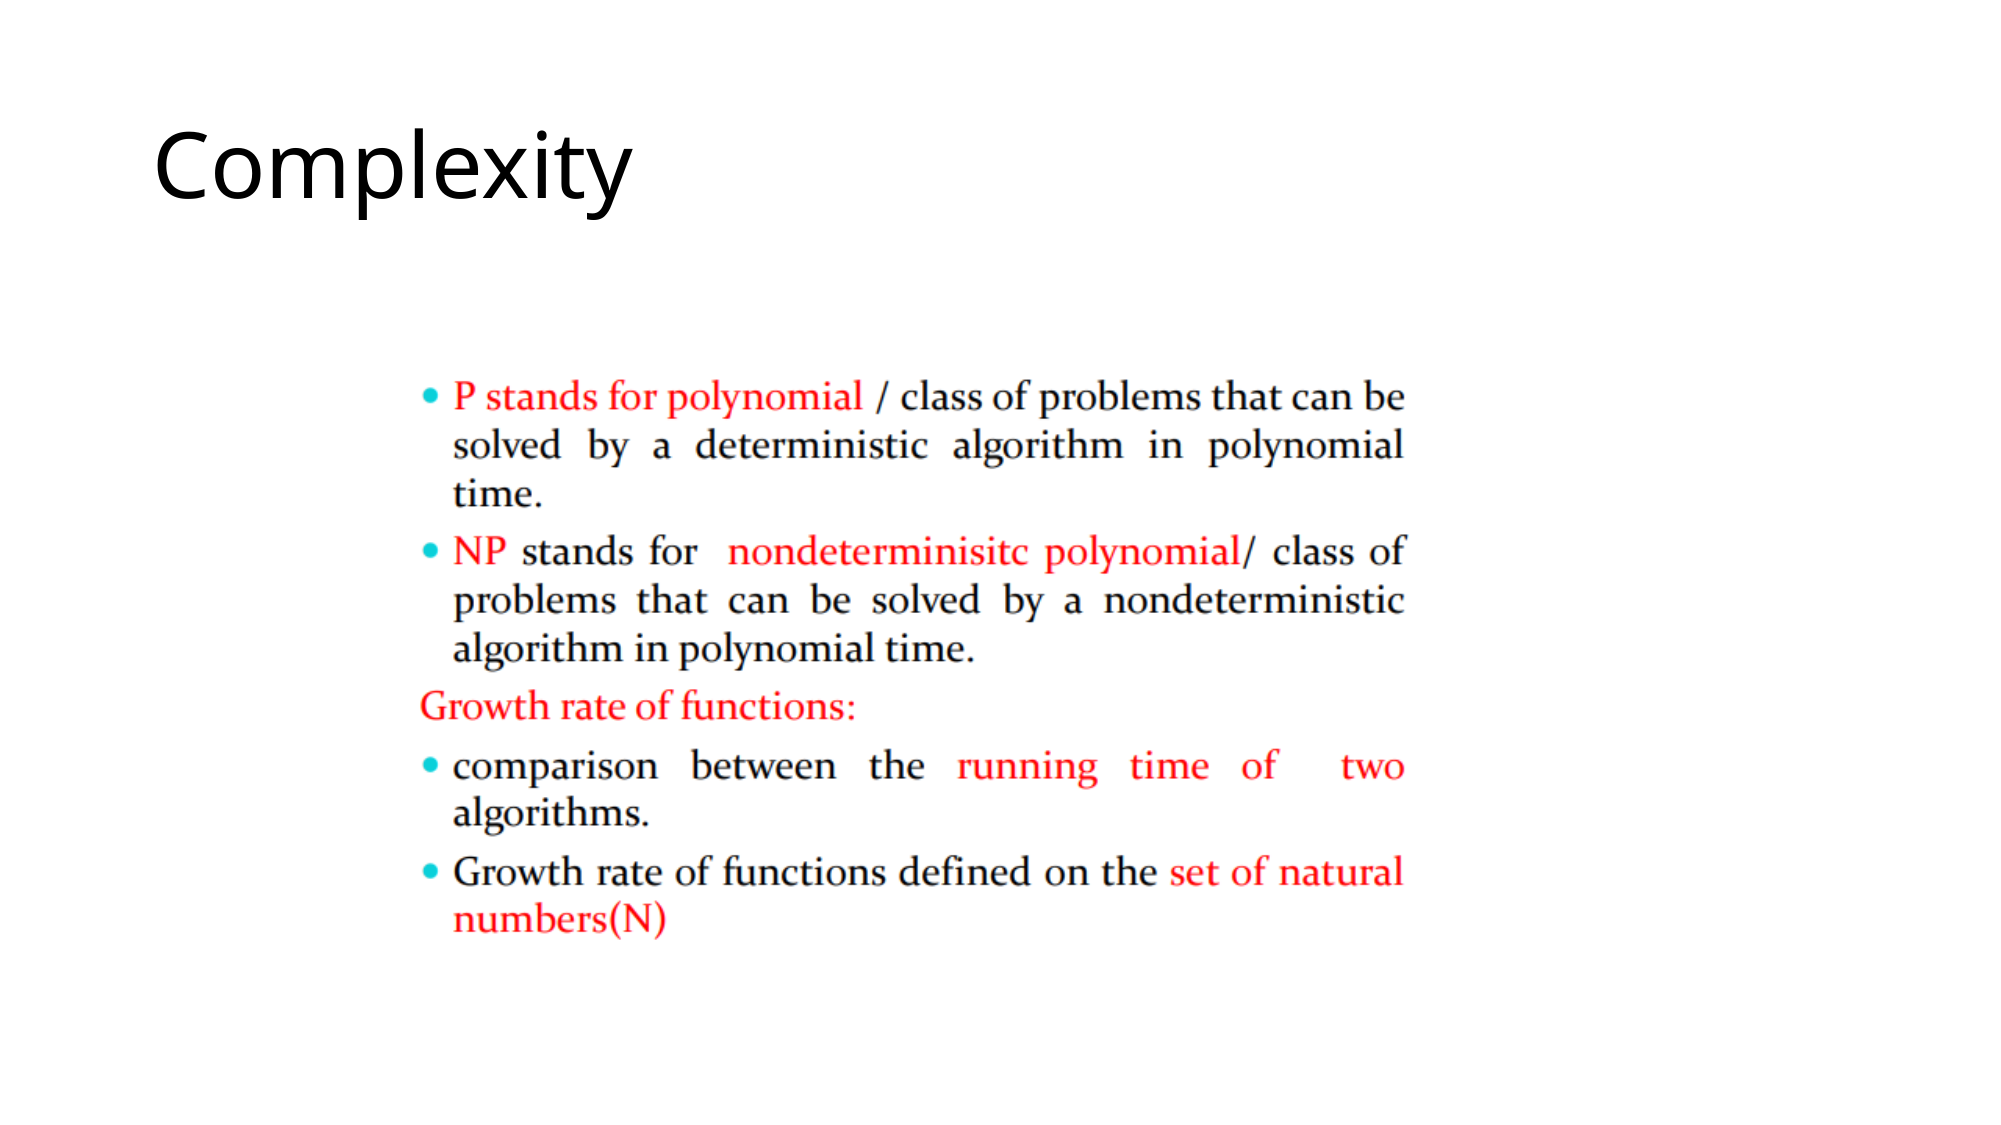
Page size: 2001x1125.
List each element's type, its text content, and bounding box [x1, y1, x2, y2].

title Complexity [137, 59, 1863, 278]
picture [377, 358, 1445, 991]
